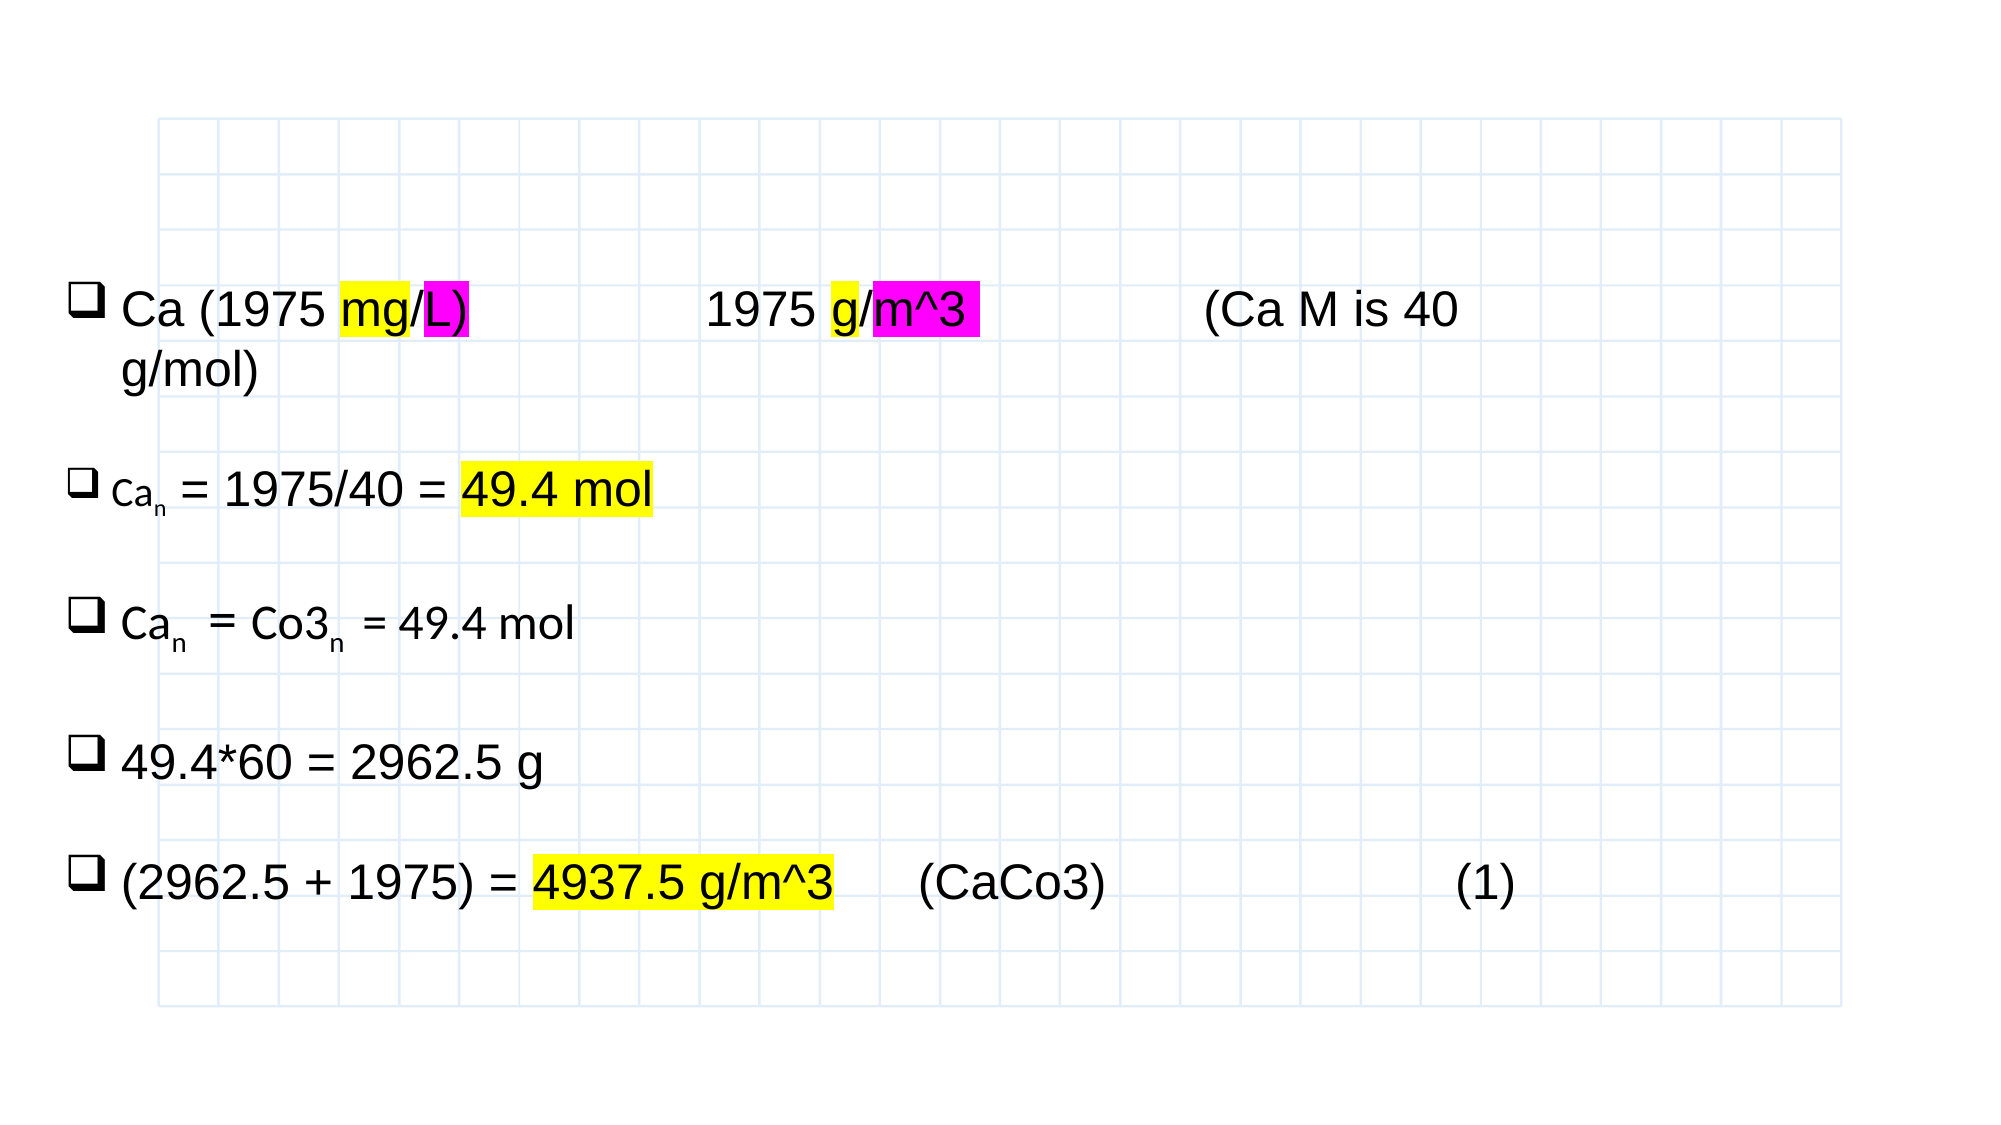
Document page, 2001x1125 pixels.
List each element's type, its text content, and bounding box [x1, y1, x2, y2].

text_box Ca (1975 mg/L) 1975 g/m^3 (Ca M is 40 g/mol) Can = 1975/40 = 49.4 mol Can = Co3n = 49.4 mol 49.4*60 = 2962.5 g (2962.5 + 1975) = 4937.5 g/m^3 (CaCo3) (1) [49, 268, 1599, 917]
